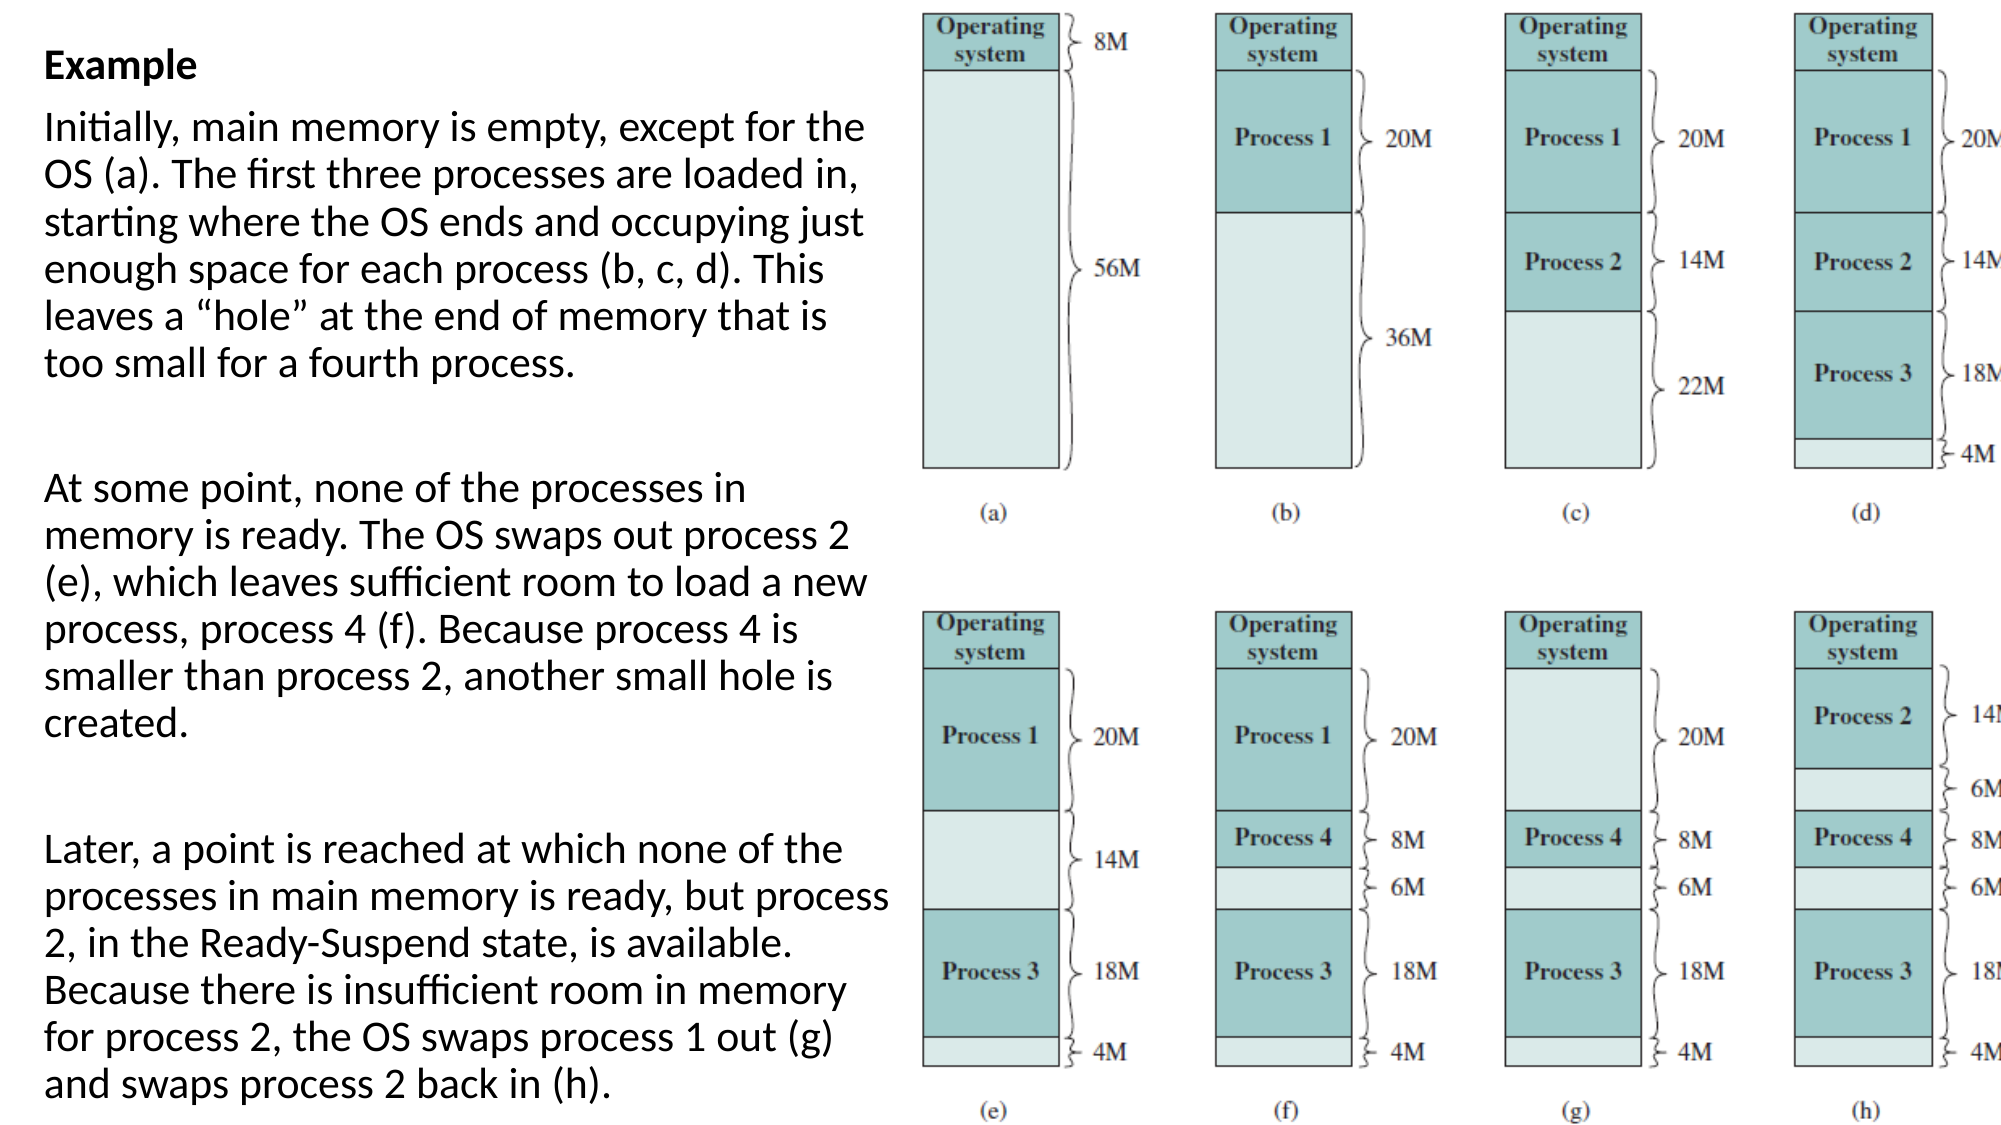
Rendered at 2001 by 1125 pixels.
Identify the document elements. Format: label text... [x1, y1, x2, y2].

picture [913, 2, 2000, 1125]
list Example Initially, main memory is empty, except for the OS (a). The first three processes are loaded in, starting where the OS ends and occupying just enough space for each process (b, c, d). This leaves a “hole” at the end of memory that is too small for a fourth process. At some point, none of the processes in memory is ready. The OS swaps out process 2 (e), which leaves sufficient room to load a new process, process 4 (f). Because process 4 is smaller than process 2, another small hole is created. Later, a point is reached at which none of the processes in main memory is ready, but process 2, in the Ready-Suspend state, is available. Because there is insufficient room in memory for process 2, the OS swaps process 1 out (g) and swaps process 2 back in (h). [28, 34, 913, 1125]
